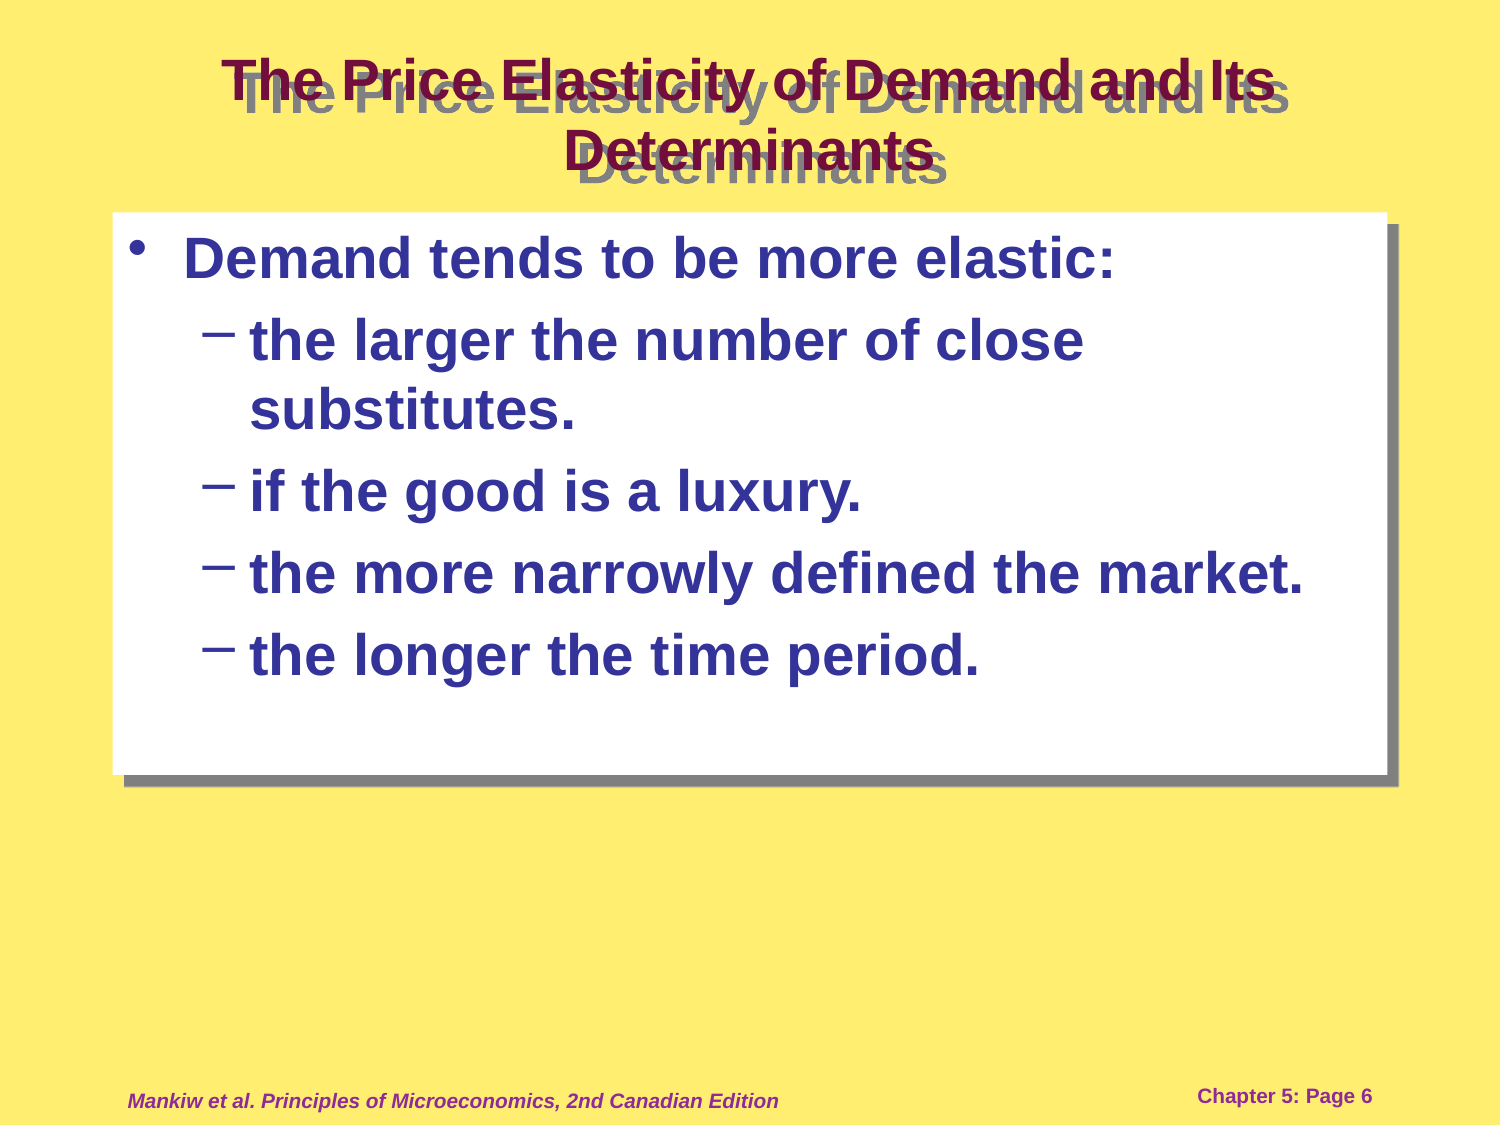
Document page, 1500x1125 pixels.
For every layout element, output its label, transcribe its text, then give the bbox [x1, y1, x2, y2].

text_box [730, 177, 737, 183]
text_box [782, 177, 789, 183]
list Demand tends to be more elastic: the larger the number of close substitutes. if the good is a luxury. the more narrowly defined the market. the longer the time period. [112, 212, 1388, 776]
footer Mankiw et al. Principles of Microeconomics, 2nd Canadian Edition [112, 1074, 1001, 1125]
text_box [814, 58, 826, 62]
text_box [903, 177, 915, 183]
slide_number Chapter 5: Page 6 [1074, 1074, 1388, 1113]
text_box [866, 177, 873, 183]
title The Price Elasticity of Demand and Its Determinants [112, 62, 1388, 163]
text_box [766, 177, 773, 183]
text_box [818, 177, 825, 183]
text_box [580, 177, 610, 183]
text_box [707, 177, 714, 183]
text_box [656, 177, 669, 183]
text_box [675, 177, 698, 183]
text_box [798, 177, 805, 183]
text_box [623, 177, 646, 183]
text_box [748, 177, 755, 183]
text_box [920, 177, 945, 183]
text_box [832, 177, 861, 183]
